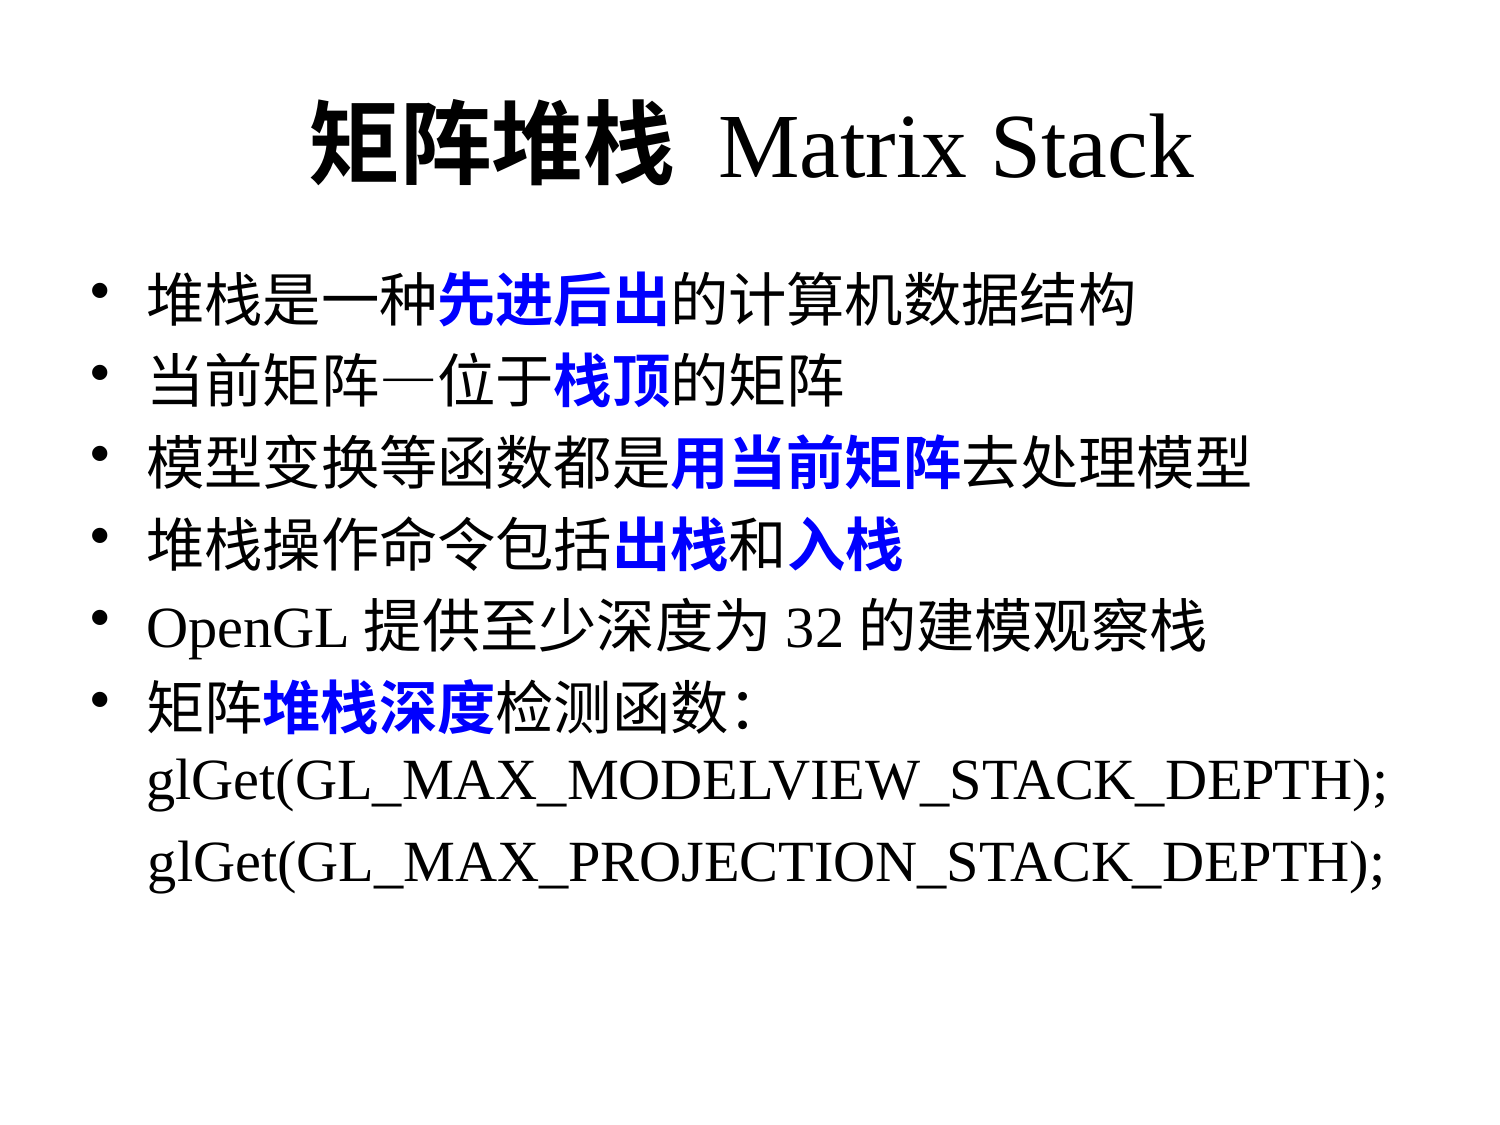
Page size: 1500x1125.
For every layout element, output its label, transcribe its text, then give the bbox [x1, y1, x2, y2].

title 矩阵堆栈 Matrix Stack [76, 78, 1427, 206]
list 堆栈是一种先进后出的计算机数据结构 当前矩阵—位于栈顶的矩阵 模型变换等函数都是用当前矩阵去处理模型 堆栈操作命令包括出栈和入栈 OpenGL提供至少深度为32的建模观察栈 矩阵堆栈深度检测函数：glGet(GL_MAX_MODELVIEW_STACK_DEPTH); glGet(GL_MAX_PROJECTION_STACK_DEPTH); [75, 255, 1500, 1013]
